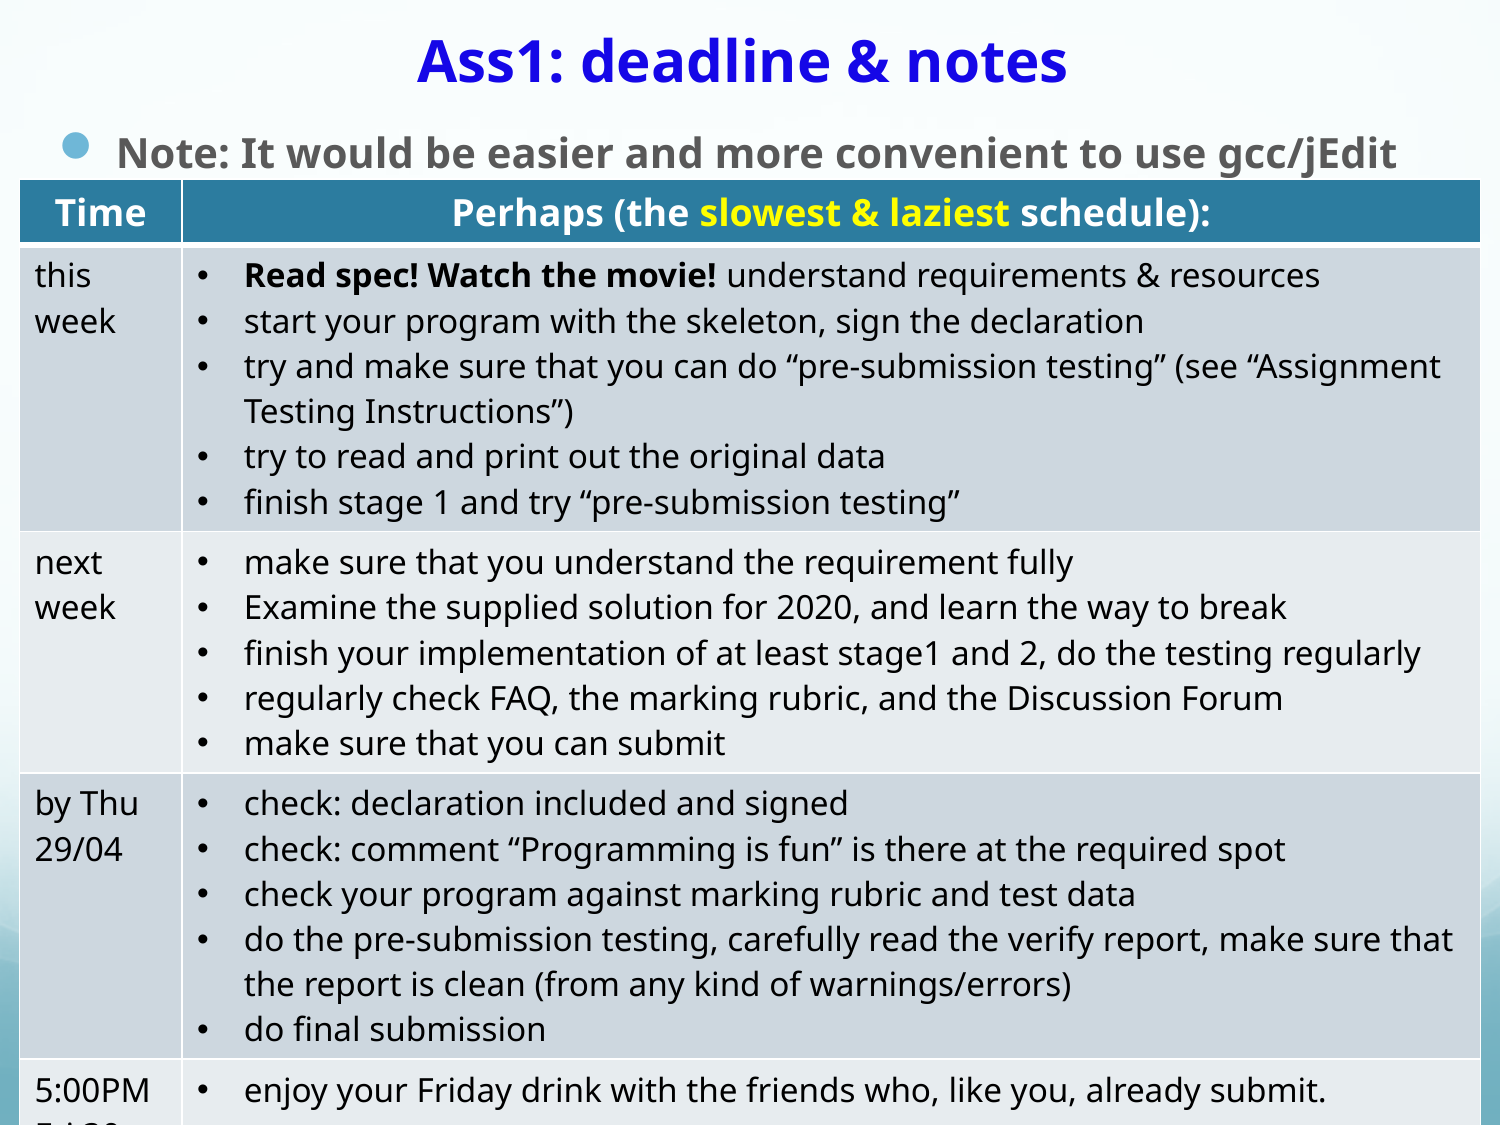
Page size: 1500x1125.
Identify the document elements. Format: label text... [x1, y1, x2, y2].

table_cell make sure that you understand the requirement fully Examine the supplied solution for 2020, and learn the way to break finish your implementation of at least stage1 and 2, do the testing regularly regularly check FAQ, the marking rubric, and the Discussion Forum make sure that you can submit [183, 532, 1480, 772]
list Note: It would be easier and more convenient to use gcc/jEdit to do this assignment. [43, 119, 1459, 178]
table_cell check: declaration included and signed check: comment “Programming is fun” is there at the required spot check your program against marking rubric and test data do the pre-submission testing, carefully read the verify report, make sure that the report is clean (from any kind of warnings/errors) do final submission [183, 774, 1480, 1058]
table_cell next week [20, 532, 181, 772]
title Ass1: deadline & notes [43, 17, 1459, 101]
table_cell Read spec! Watch the movie! understand requirements & resources start your program with the skeleton, sign the declaration try and make sure that you can do “pre-submission testing” (see “Assignment Testing Instructions”) try to read and print out the original data finish stage 1 and try “pre-submission testing” [183, 248, 1480, 531]
table_header Perhaps (the slowest & laziest schedule): [183, 180, 1480, 242]
table_cell 5:00PM Fri 30 [20, 1060, 181, 1125]
table_cell enjoy your Friday drink with the friends who, like you, already submit. [183, 1060, 1480, 1125]
table_header Time [20, 180, 181, 242]
table_cell this week [20, 248, 181, 531]
table_cell by Thu 29/04 [20, 774, 181, 1058]
